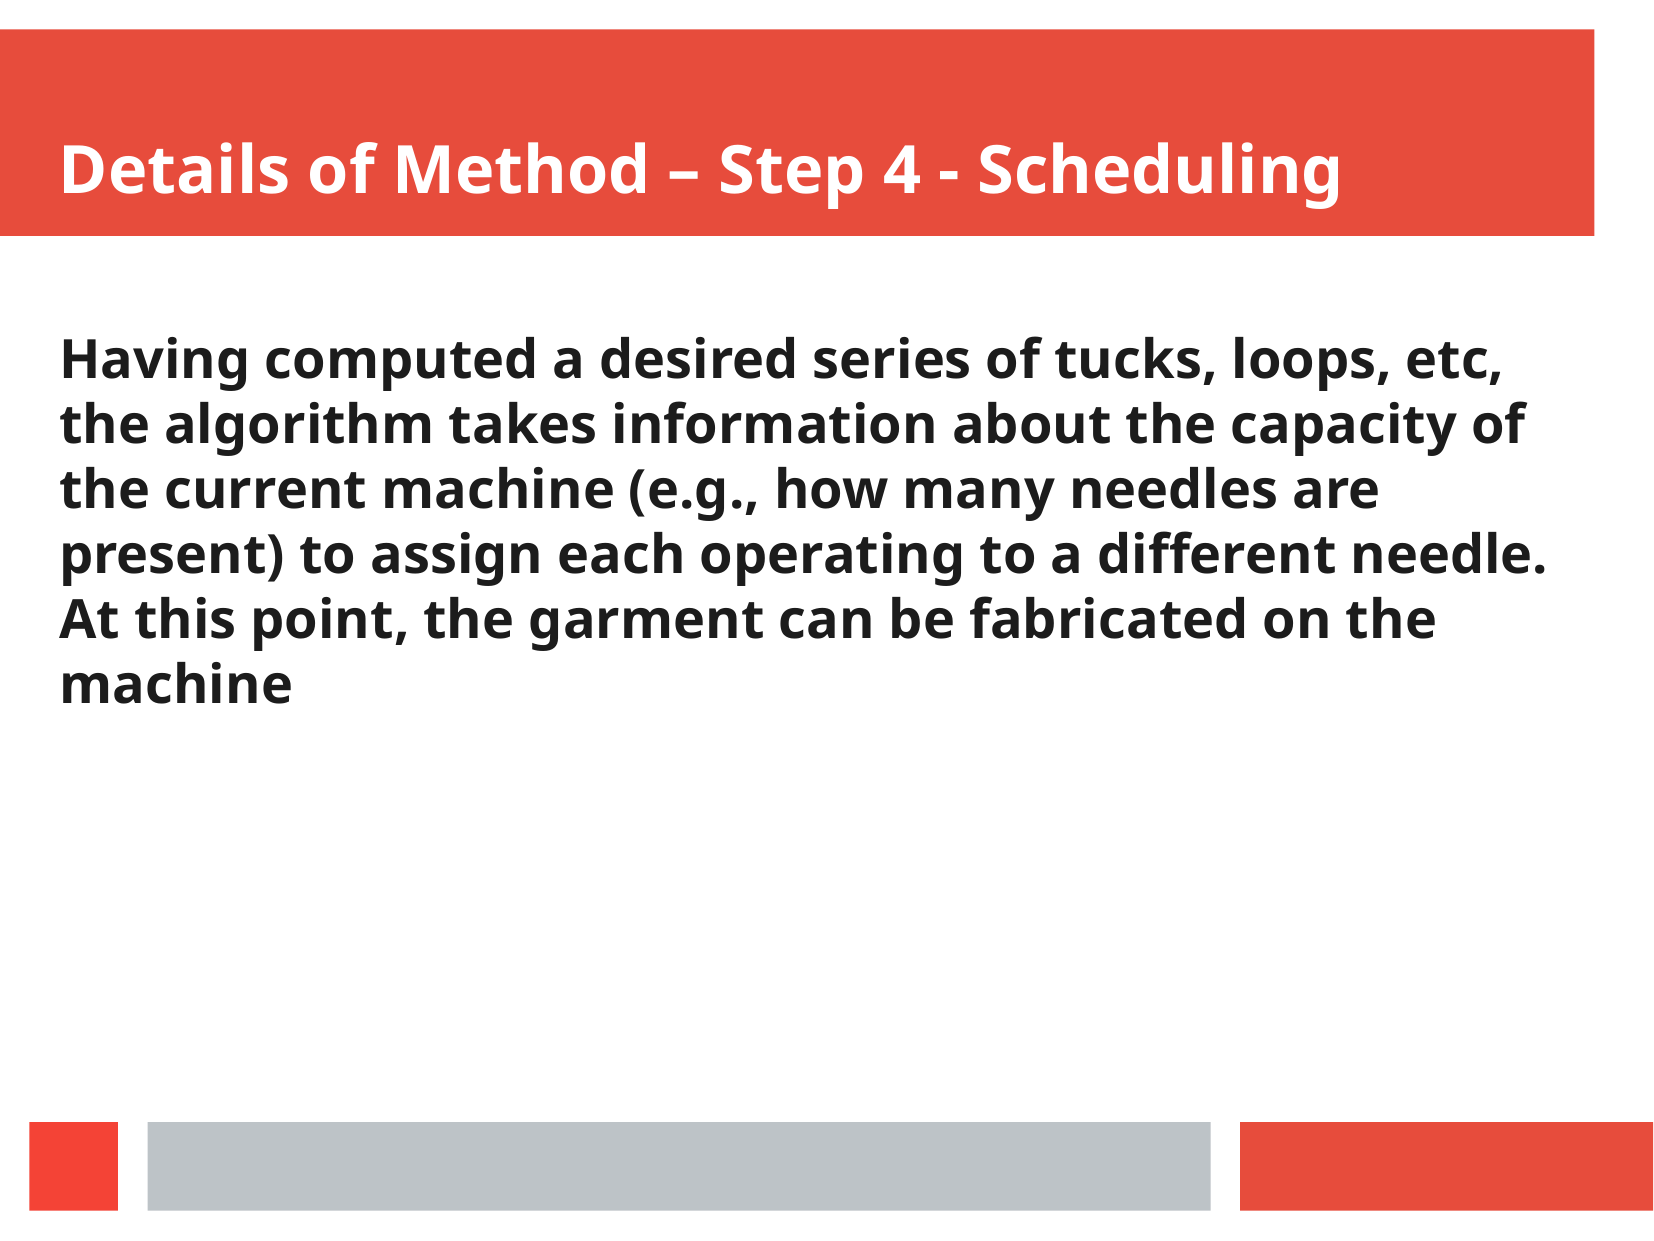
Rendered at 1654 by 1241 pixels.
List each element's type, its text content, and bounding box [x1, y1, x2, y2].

text_box Details of Method – Step 4 - Scheduling [59, 59, 1595, 207]
text_box Having computed a desired series of tucks, loops, etc, the algorithm takes information about the capacity of the current machine (e.g., how many needles are present) to assign each operating to a different needle. At this point, the garment can be fabricated on the machine [59, 324, 1565, 1093]
